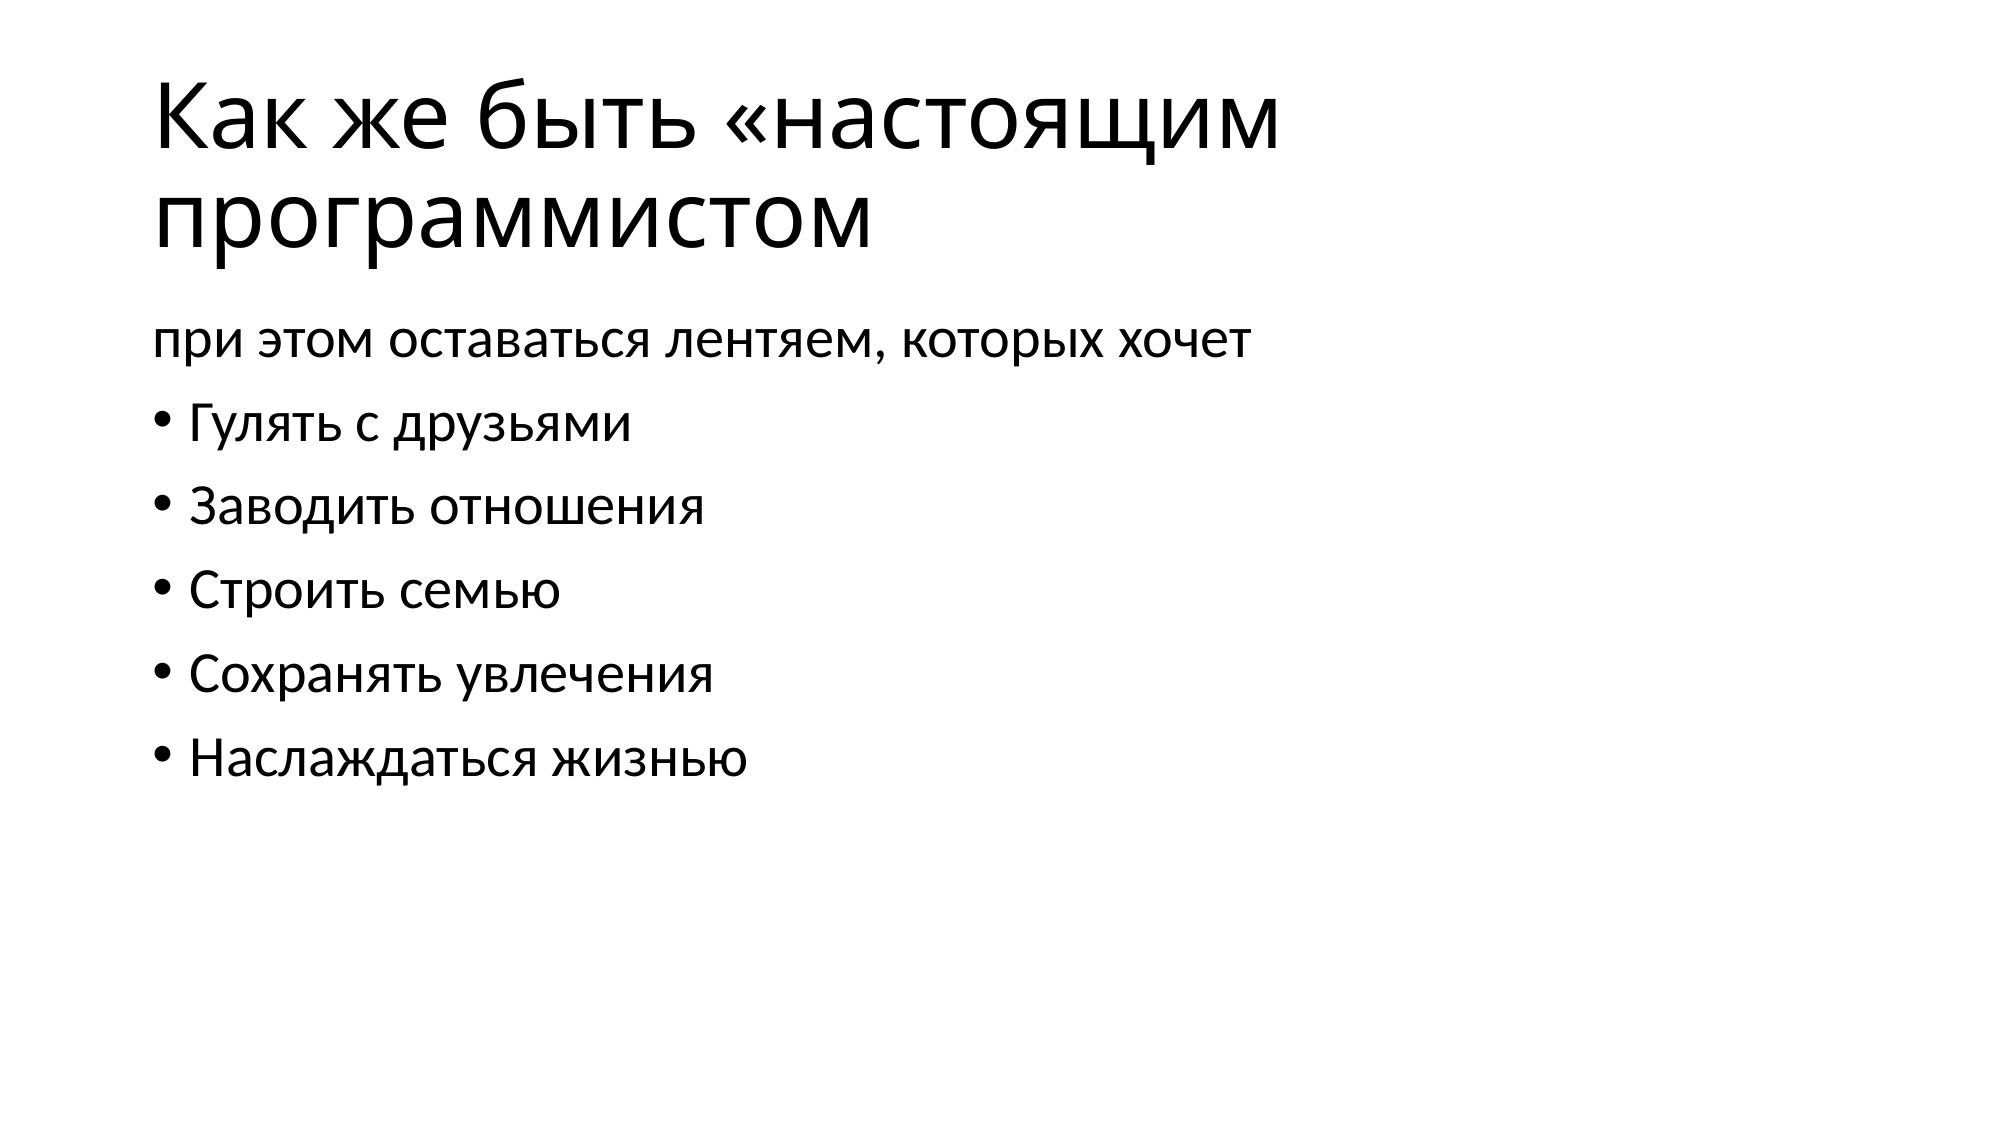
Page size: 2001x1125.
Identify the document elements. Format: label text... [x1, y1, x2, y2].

title Как же быть «настоящим программистом [137, 59, 1863, 278]
list при этом оставаться лентяем, которых хочет Гулять с друзьями Заводить отношения Строить семью Сохранять увлечения Наслаждаться жизнью [137, 299, 1863, 1014]
